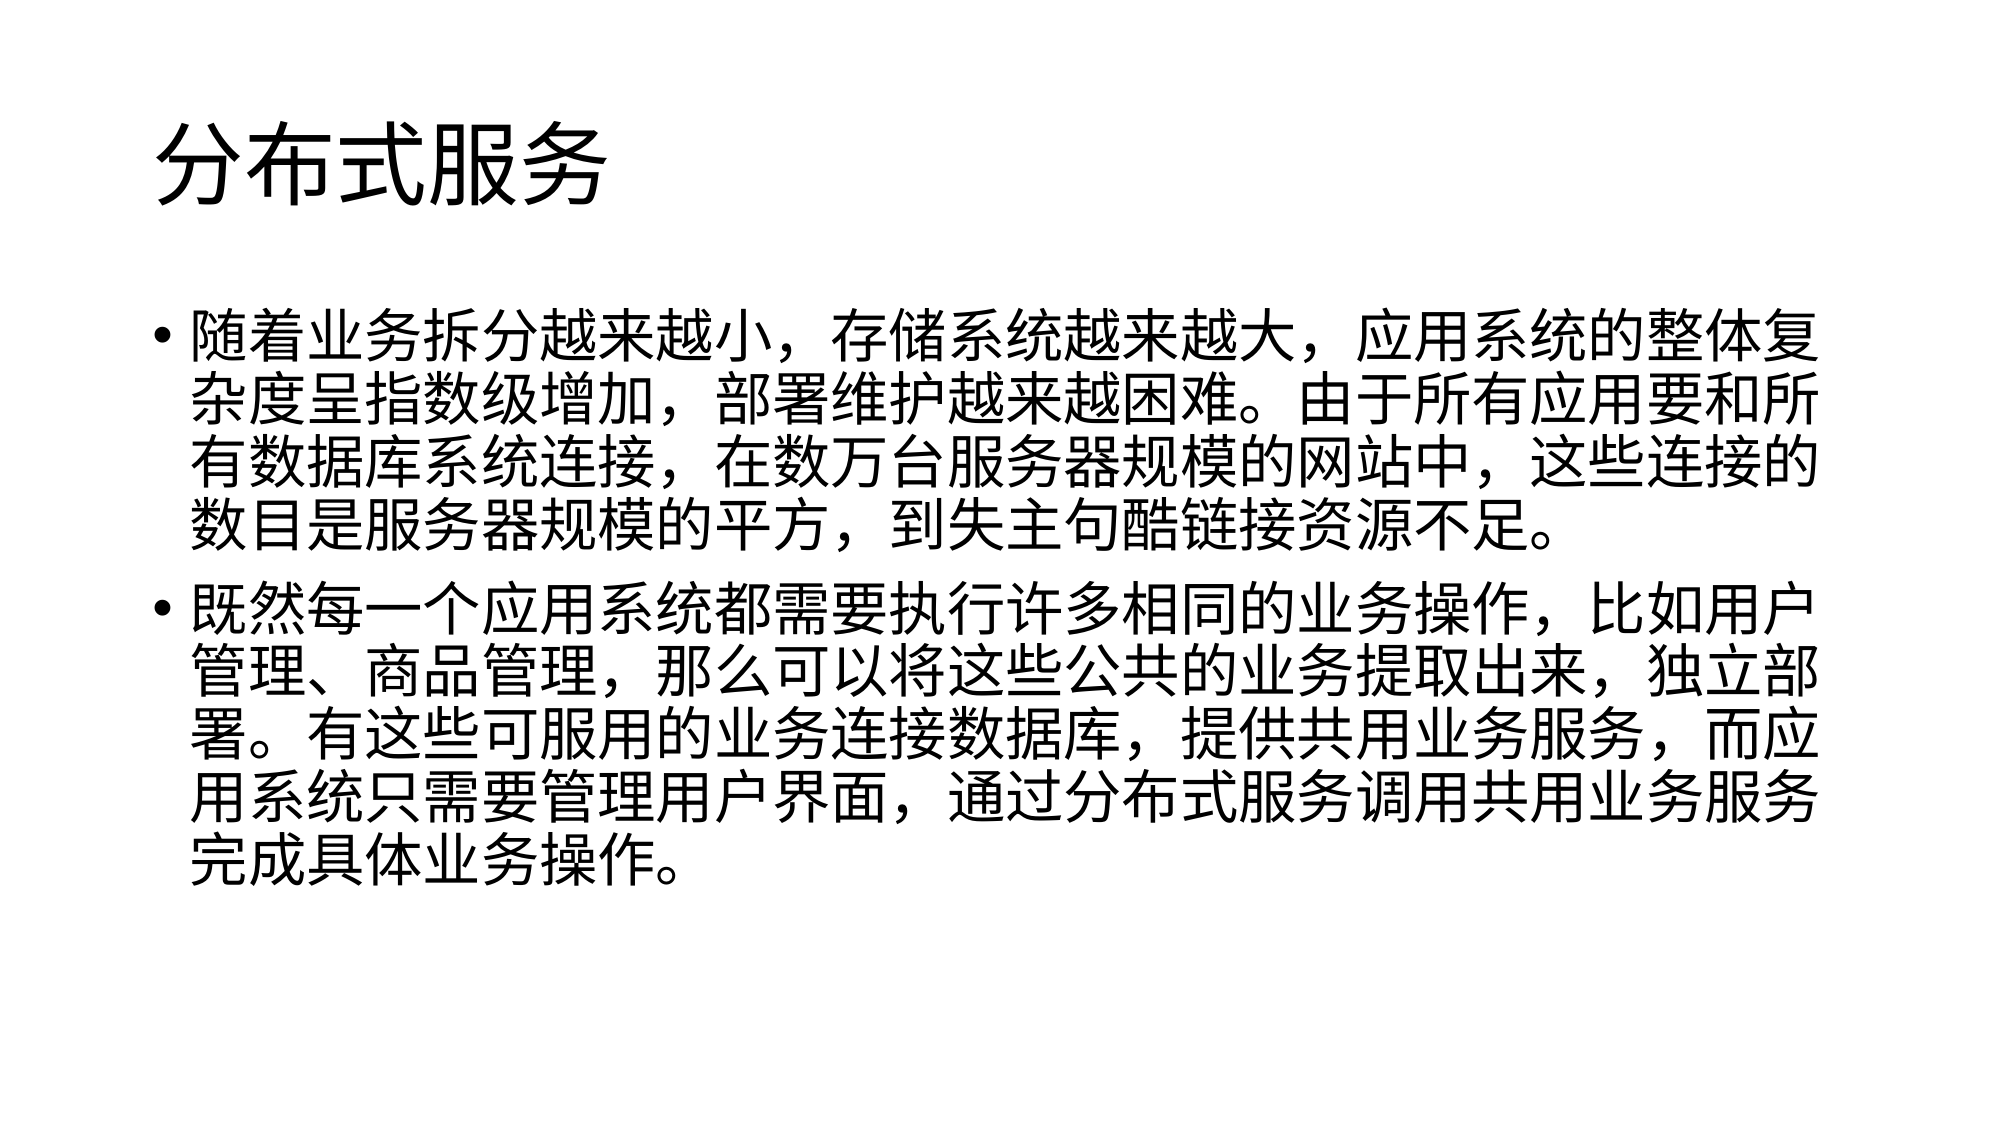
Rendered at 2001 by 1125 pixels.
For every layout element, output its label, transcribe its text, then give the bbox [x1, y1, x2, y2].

list 随着业务拆分越来越小，存储系统越来越大，应用系统的整体复杂度呈指数级增加，部署维护越来越困难。由于所有应用要和所有数据库系统连接，在数万台服务器规模的网站中，这些连接的数目是服务器规模的平方，到失主句酷链接资源不足。 既然每一个应用系统都需要执行许多相同的业务操作，比如用户管理、商品管理，那么可以将这些公共的业务提取出来，独立部署。有这些可服用的业务连接数据库，提供共用业务服务，而应用系统只需要管理用户界面，通过分布式服务调用共用业务服务完成具体业务操作。 [137, 299, 1863, 1014]
title 分布式服务 [137, 59, 1863, 278]
